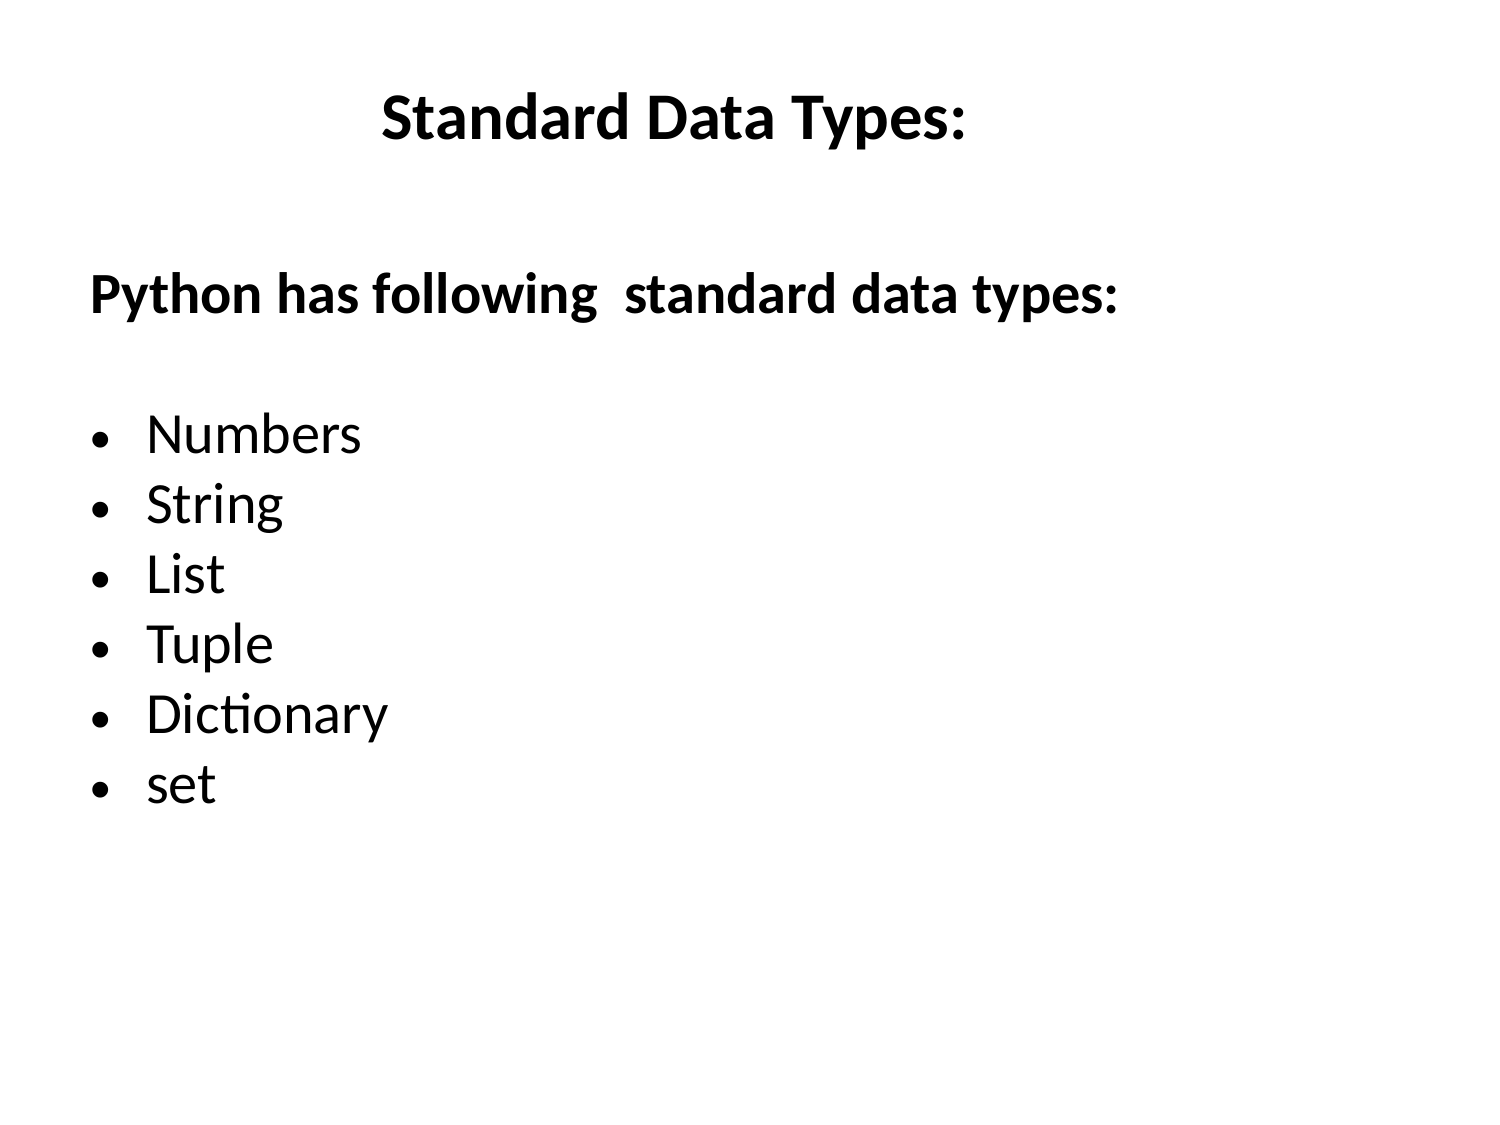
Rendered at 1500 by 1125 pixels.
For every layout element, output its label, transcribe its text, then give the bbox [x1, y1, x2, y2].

title Standard Data Types: [0, 45, 1350, 200]
list Python has following standard data types: Numbers String List Tuple Dictionary set [75, 262, 1425, 1005]
